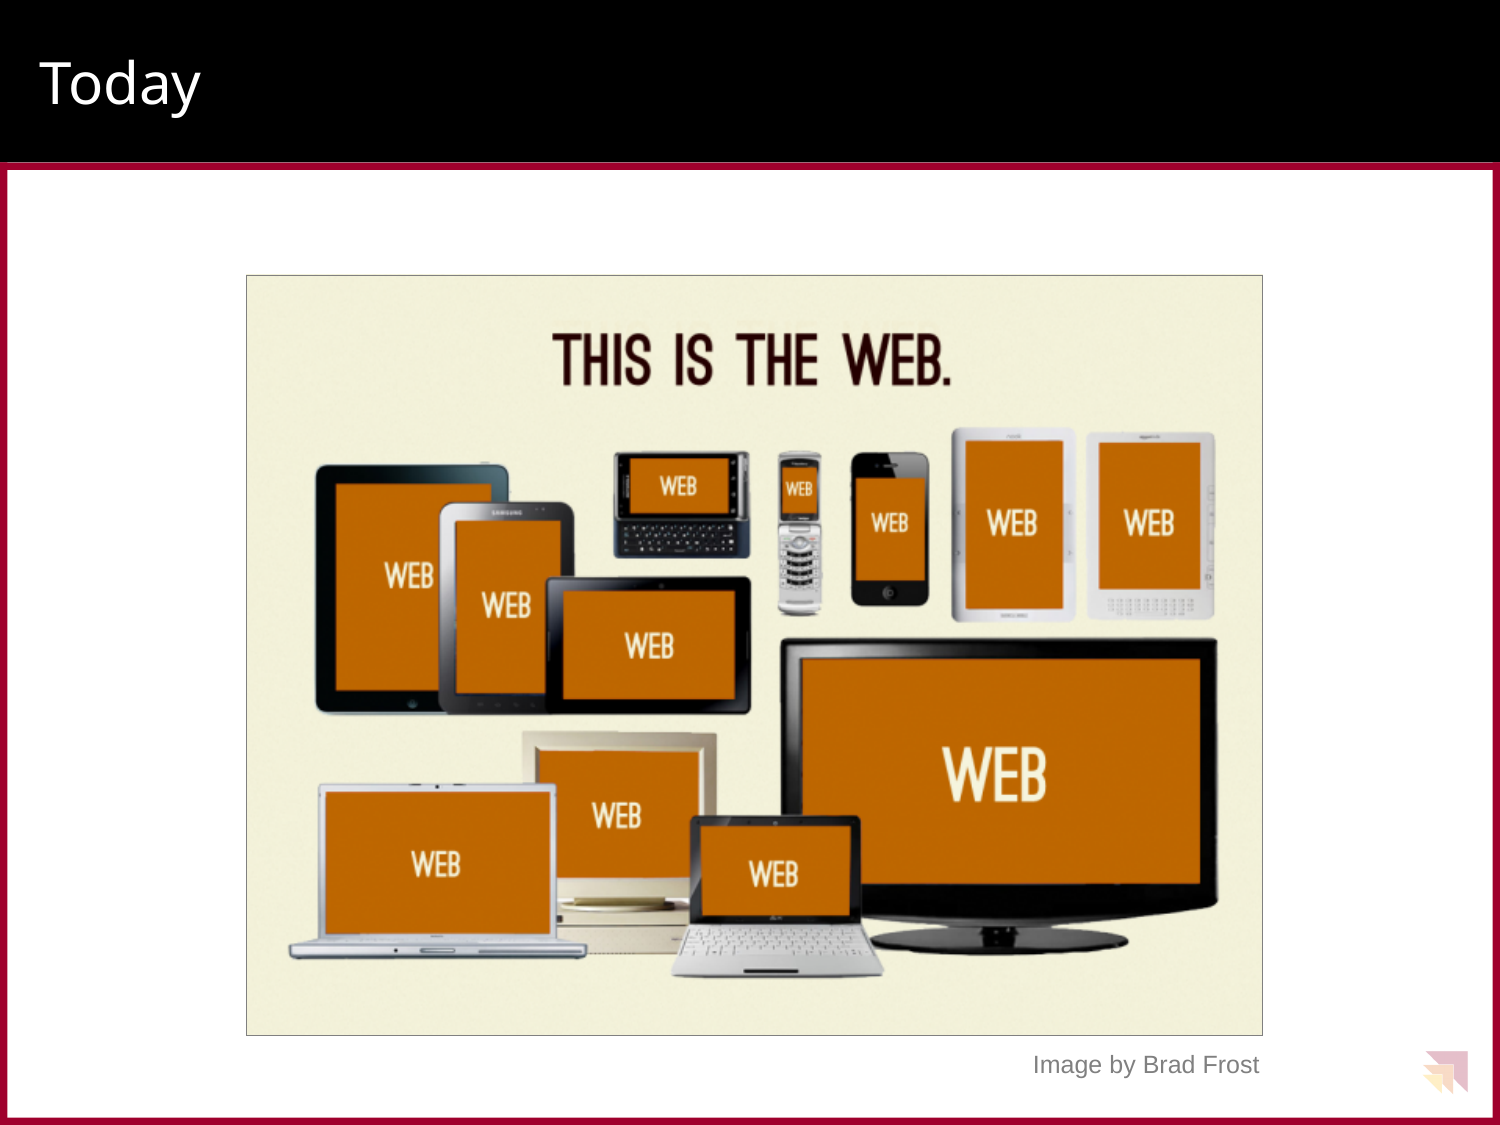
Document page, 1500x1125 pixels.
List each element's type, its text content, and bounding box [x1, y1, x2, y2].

title Today [24, 12, 1438, 150]
picture [246, 274, 1263, 1037]
text_box Image by Brad Frost [812, 1041, 1275, 1086]
